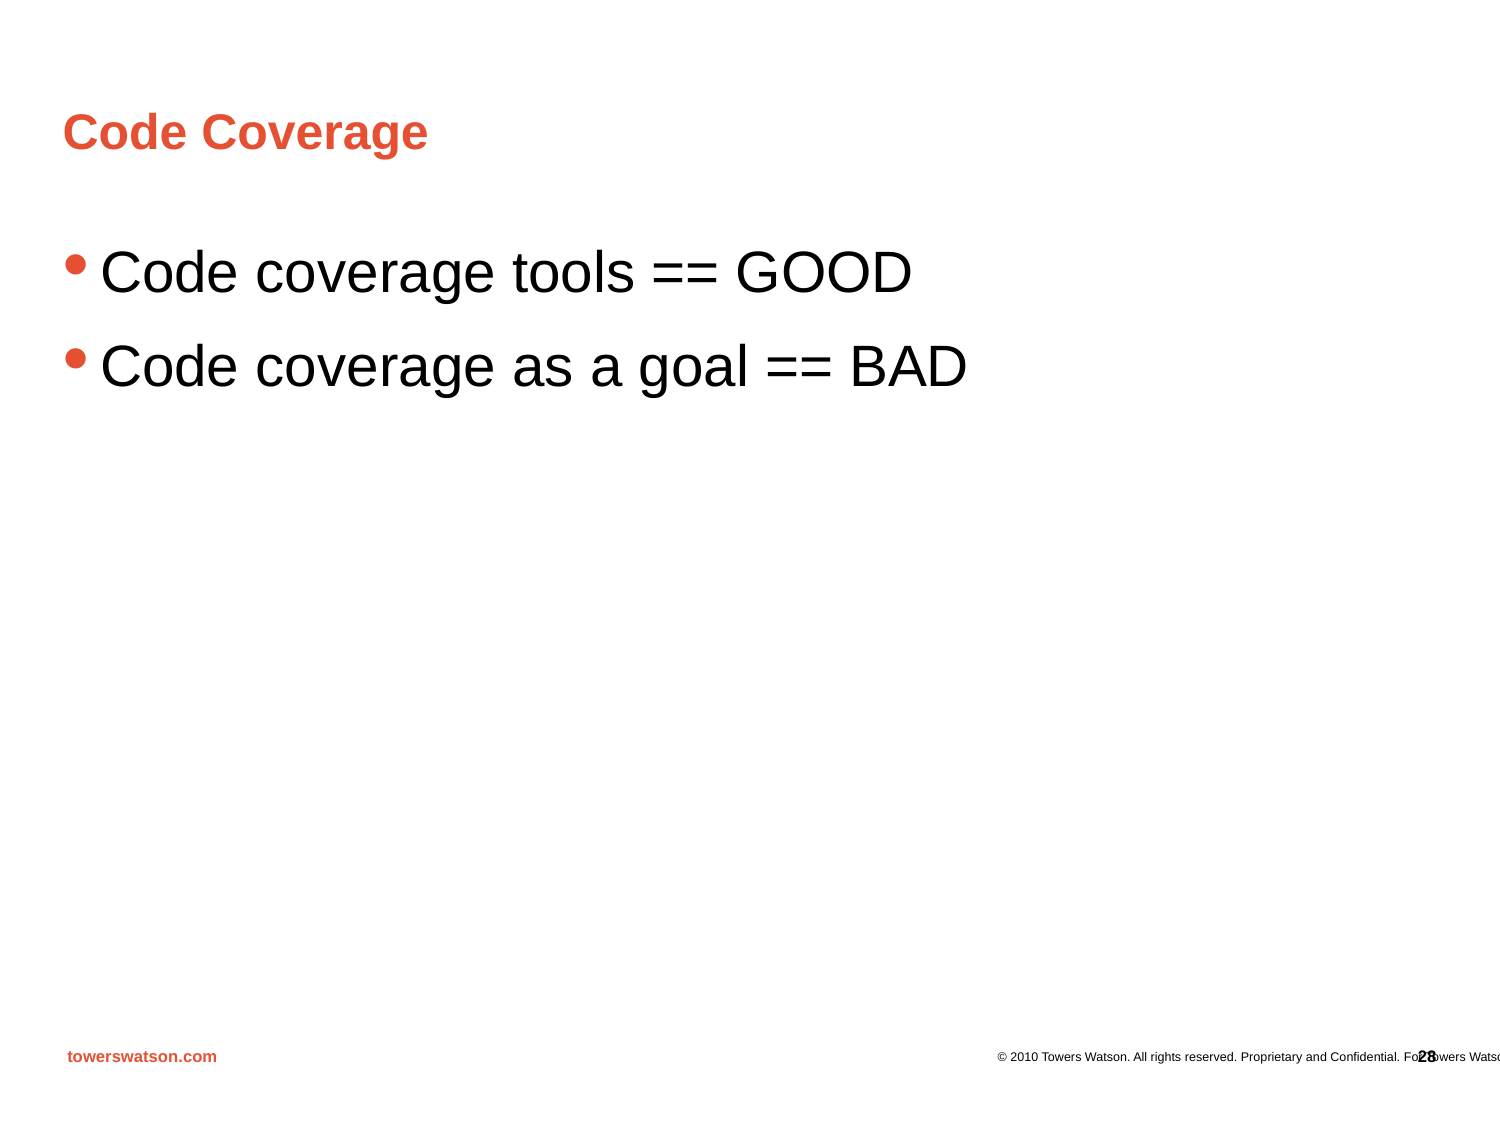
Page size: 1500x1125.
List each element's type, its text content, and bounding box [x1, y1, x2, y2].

slide_number 28 [1382, 1038, 1437, 1084]
title Code Coverage [62, 70, 1437, 197]
list Code coverage tools == GOOD Code coverage as a goal == BAD [62, 233, 1437, 975]
